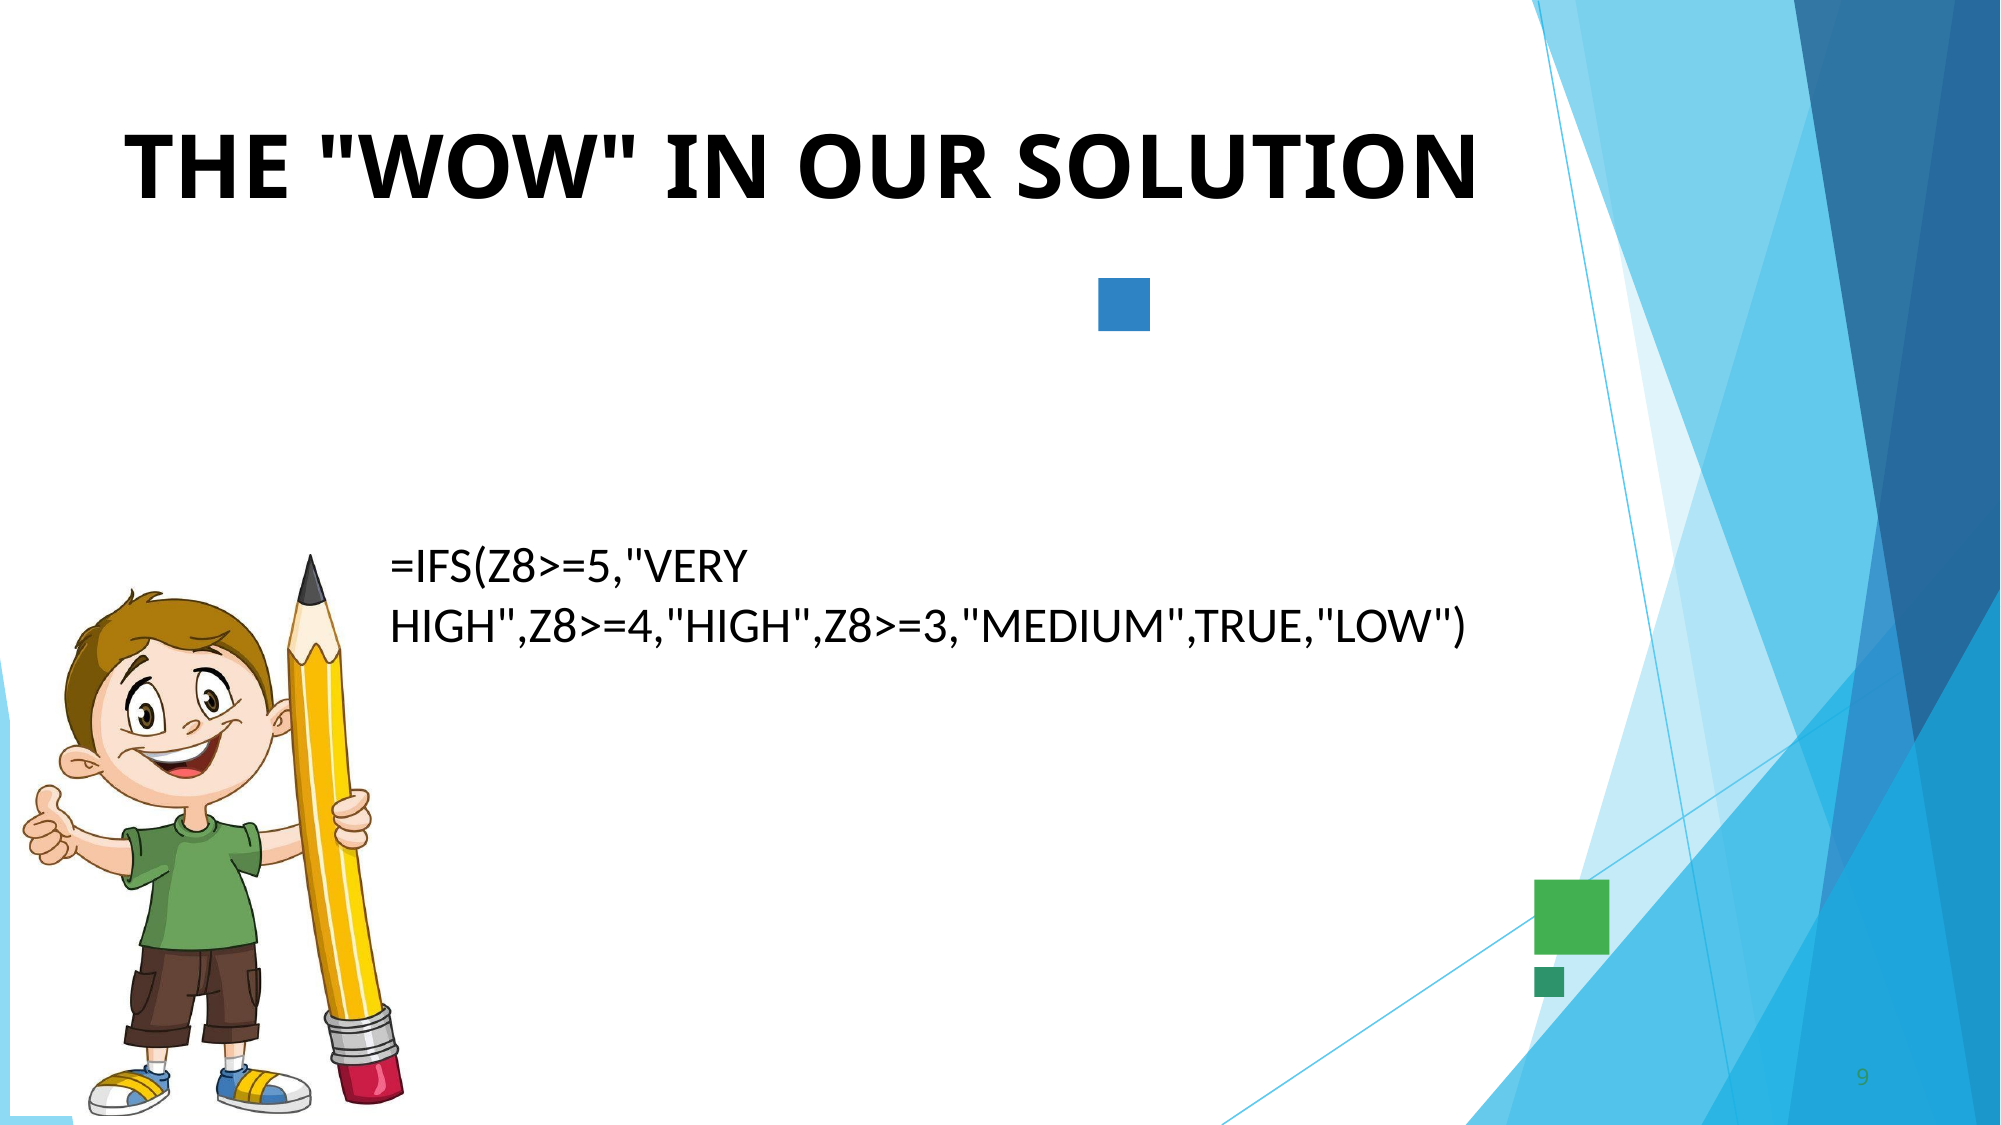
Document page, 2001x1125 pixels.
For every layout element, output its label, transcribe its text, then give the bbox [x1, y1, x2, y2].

text_box [1534, 879, 1610, 955]
text_box 9 [1849, 1061, 1888, 1095]
text_box [1098, 298, 1150, 332]
picture [10, 554, 416, 1116]
title THE "WOW" IN OUR SOLUTION [121, 107, 1513, 298]
text_box [449, 386, 1850, 543]
text_box =IFS(Z8>=5,"VERY HIGH",Z8>=4,"HIGH",Z8>=3,"MEDIUM",TRUE,"LOW") [375, 524, 1825, 660]
text_box [1534, 967, 1565, 997]
